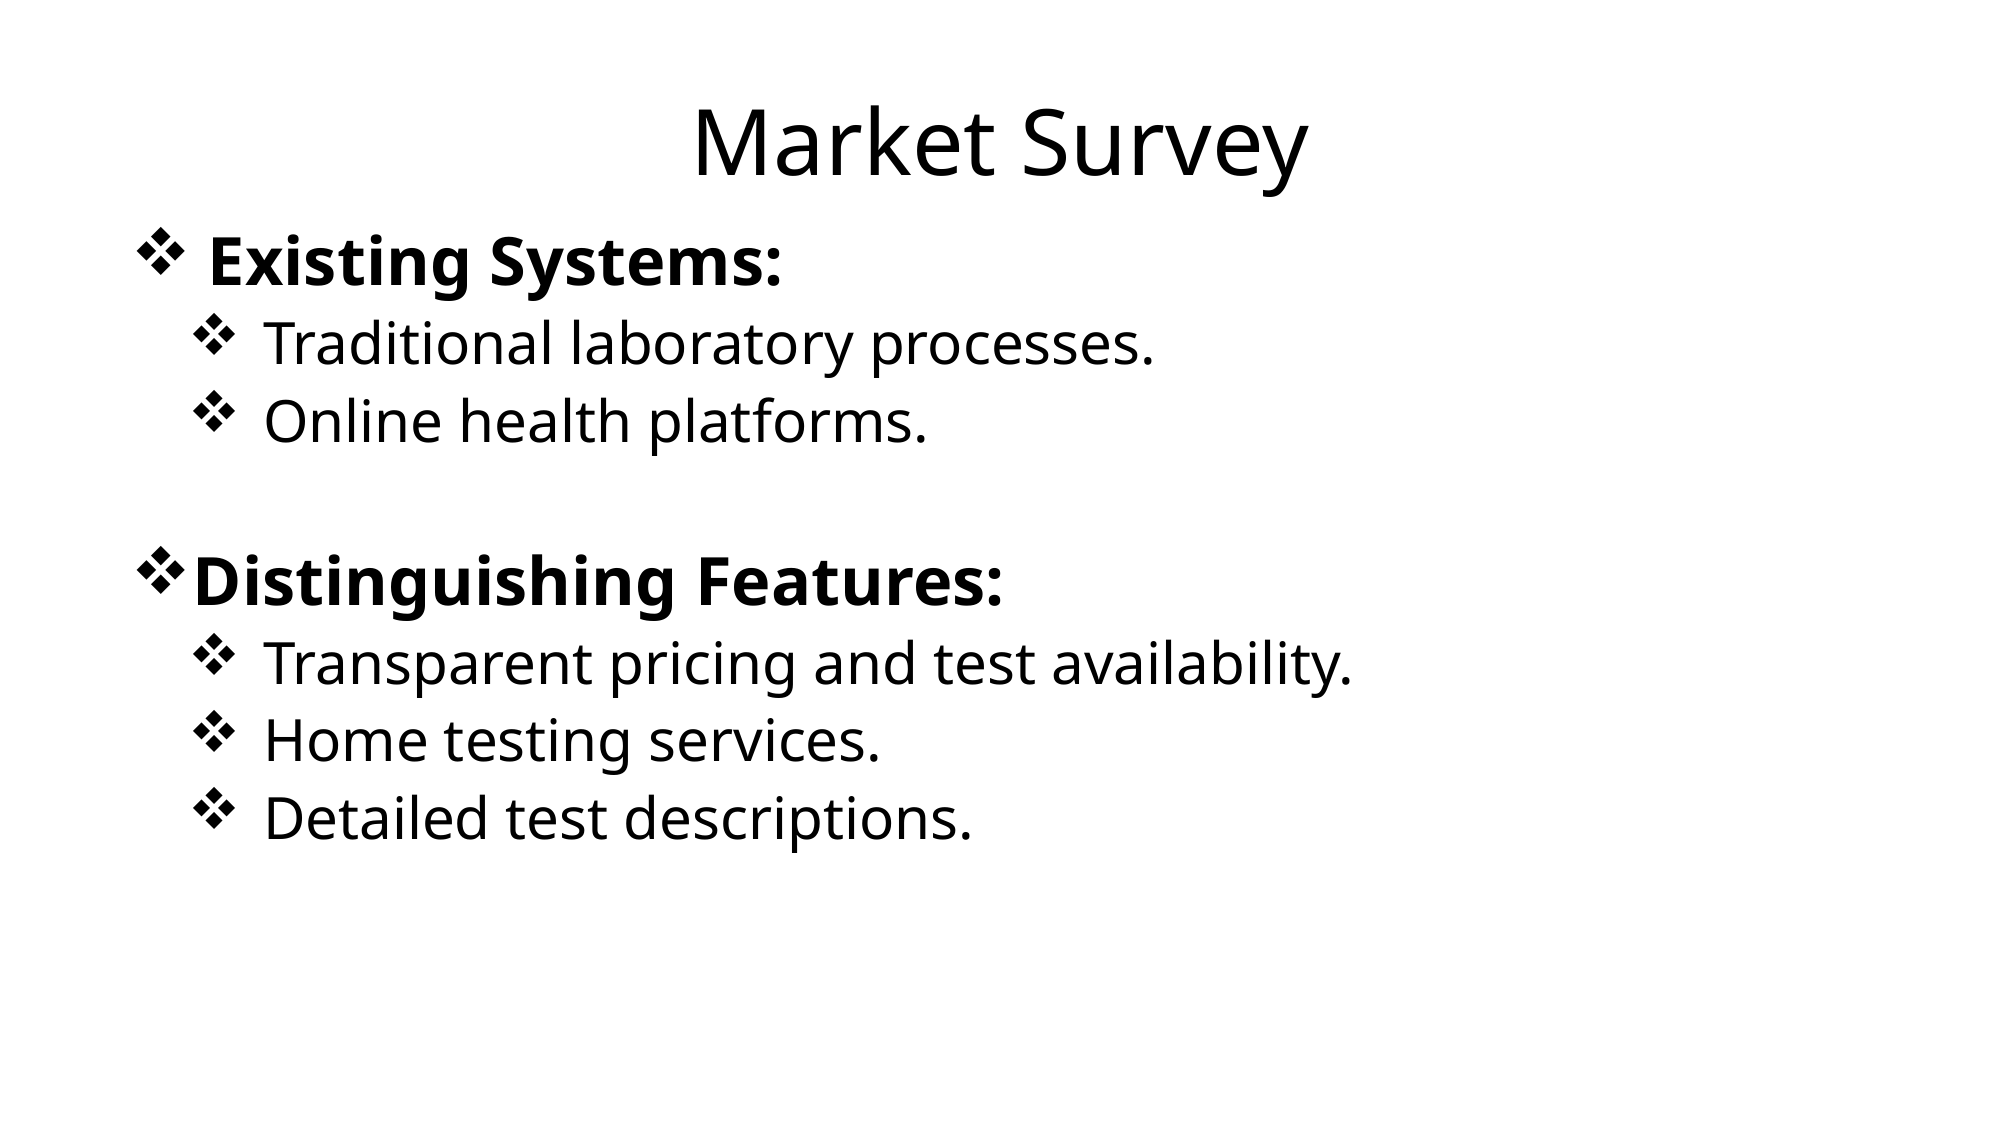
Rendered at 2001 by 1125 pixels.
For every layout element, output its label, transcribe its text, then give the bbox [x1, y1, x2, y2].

title Market Survey [99, 45, 1900, 233]
list Existing Systems: Traditional laboratory processes. Online health platforms. Distinguishing Features: Transparent pricing and test availability. Home testing services. Detailed test descriptions. [98, 211, 1899, 1019]
